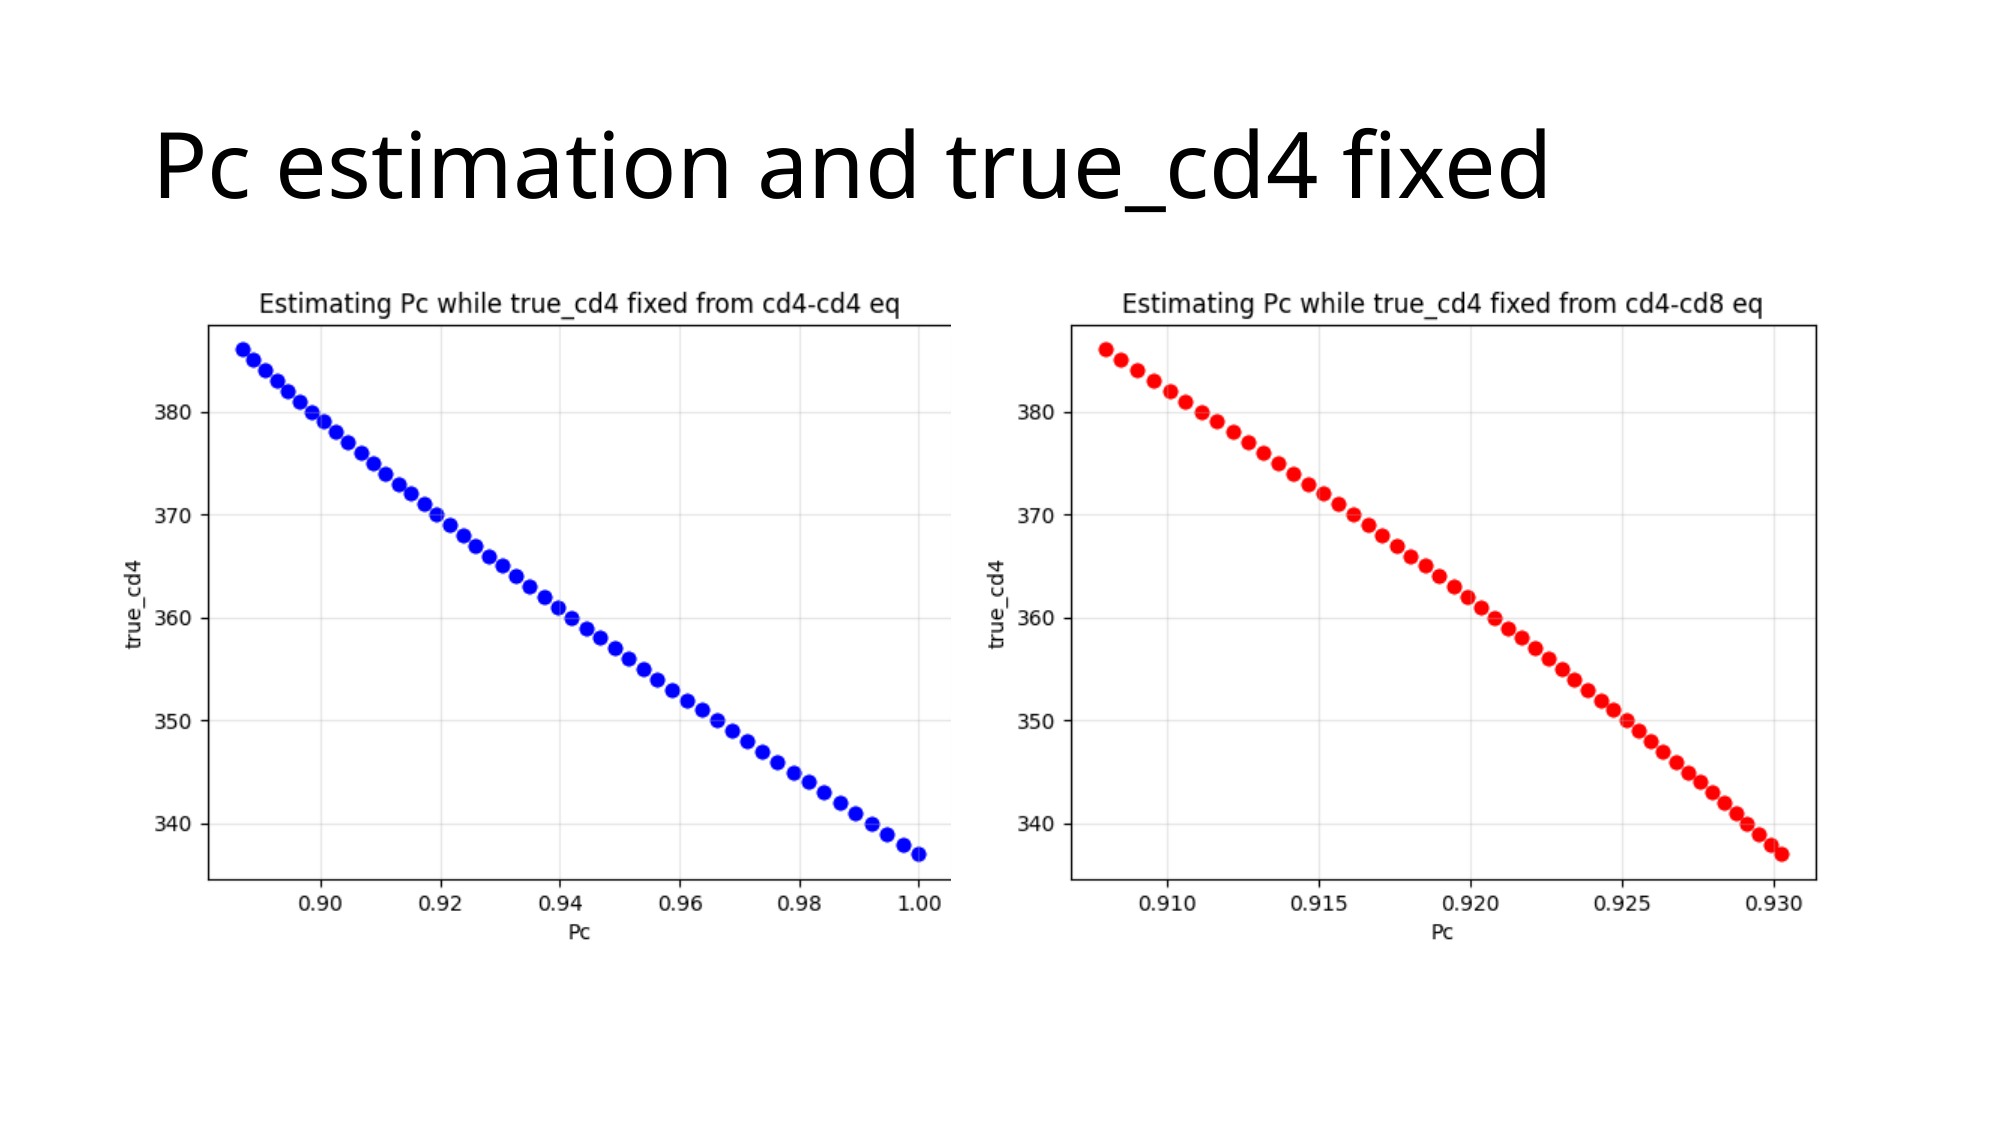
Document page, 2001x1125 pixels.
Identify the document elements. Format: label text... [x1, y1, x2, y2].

title Pc estimation and true_cd4 fixed [137, 59, 1863, 237]
picture [88, 237, 1912, 959]
